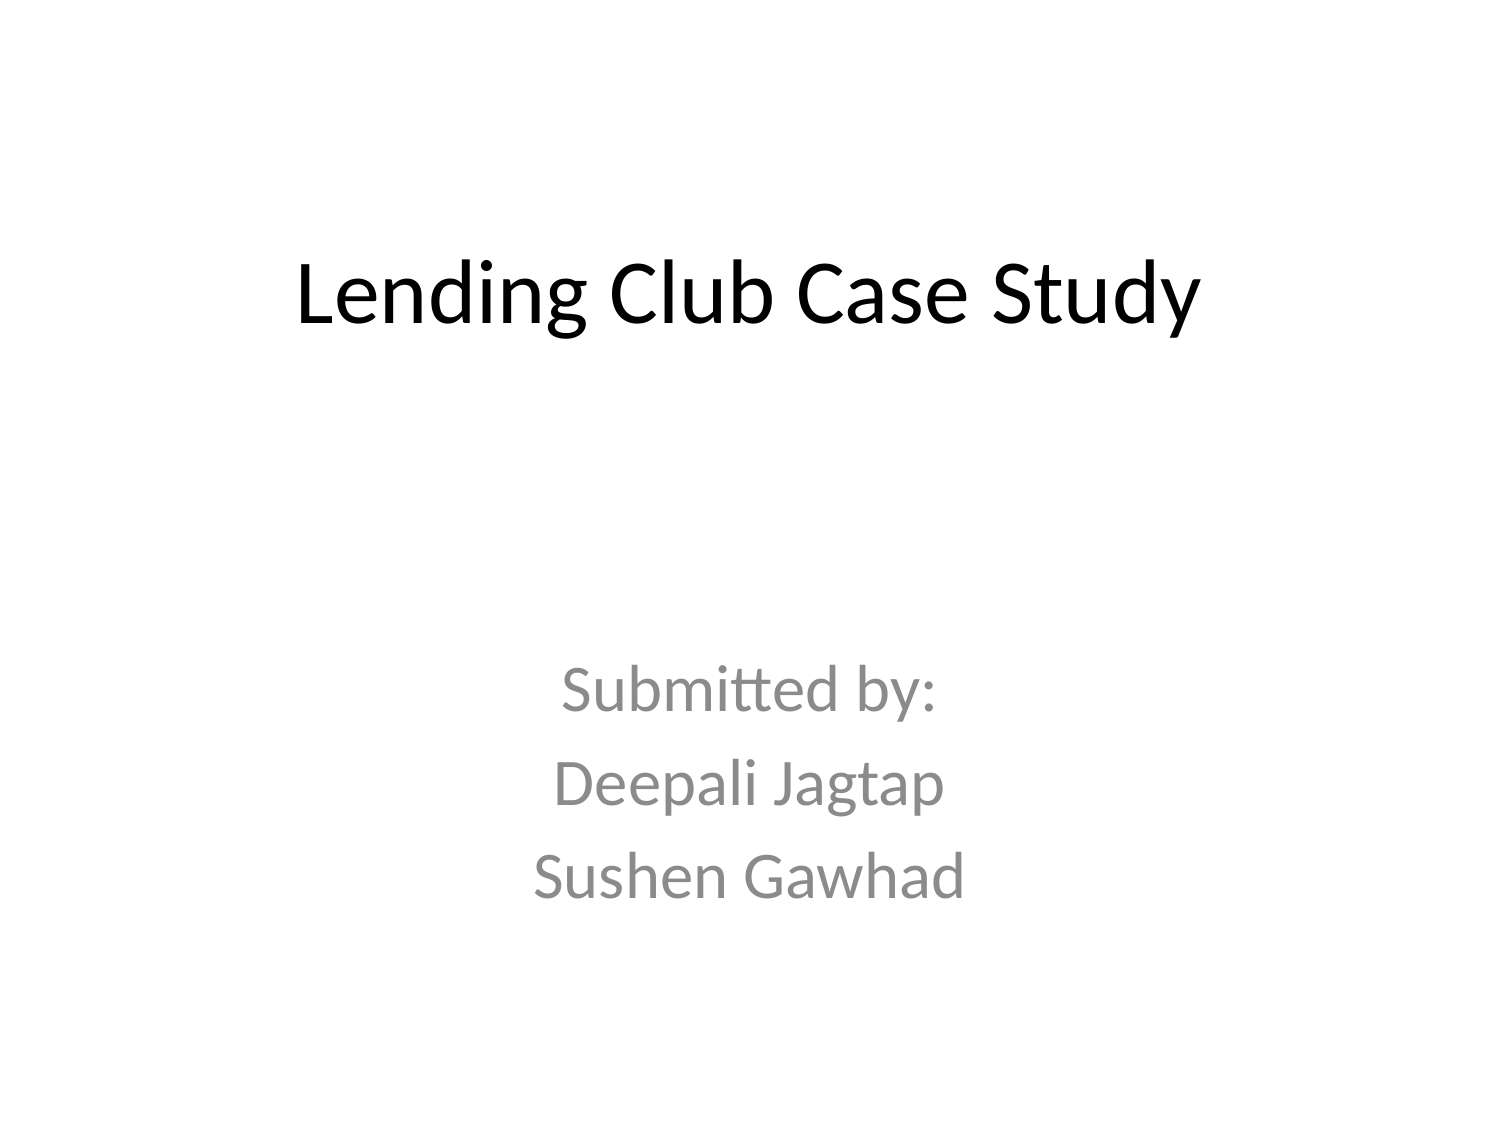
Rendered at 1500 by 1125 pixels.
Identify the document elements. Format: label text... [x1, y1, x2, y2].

title Lending Club Case Study [112, 137, 1388, 438]
subtitle Submitted by: Deepali Jagtap Sushen Gawhad [225, 637, 1275, 925]
